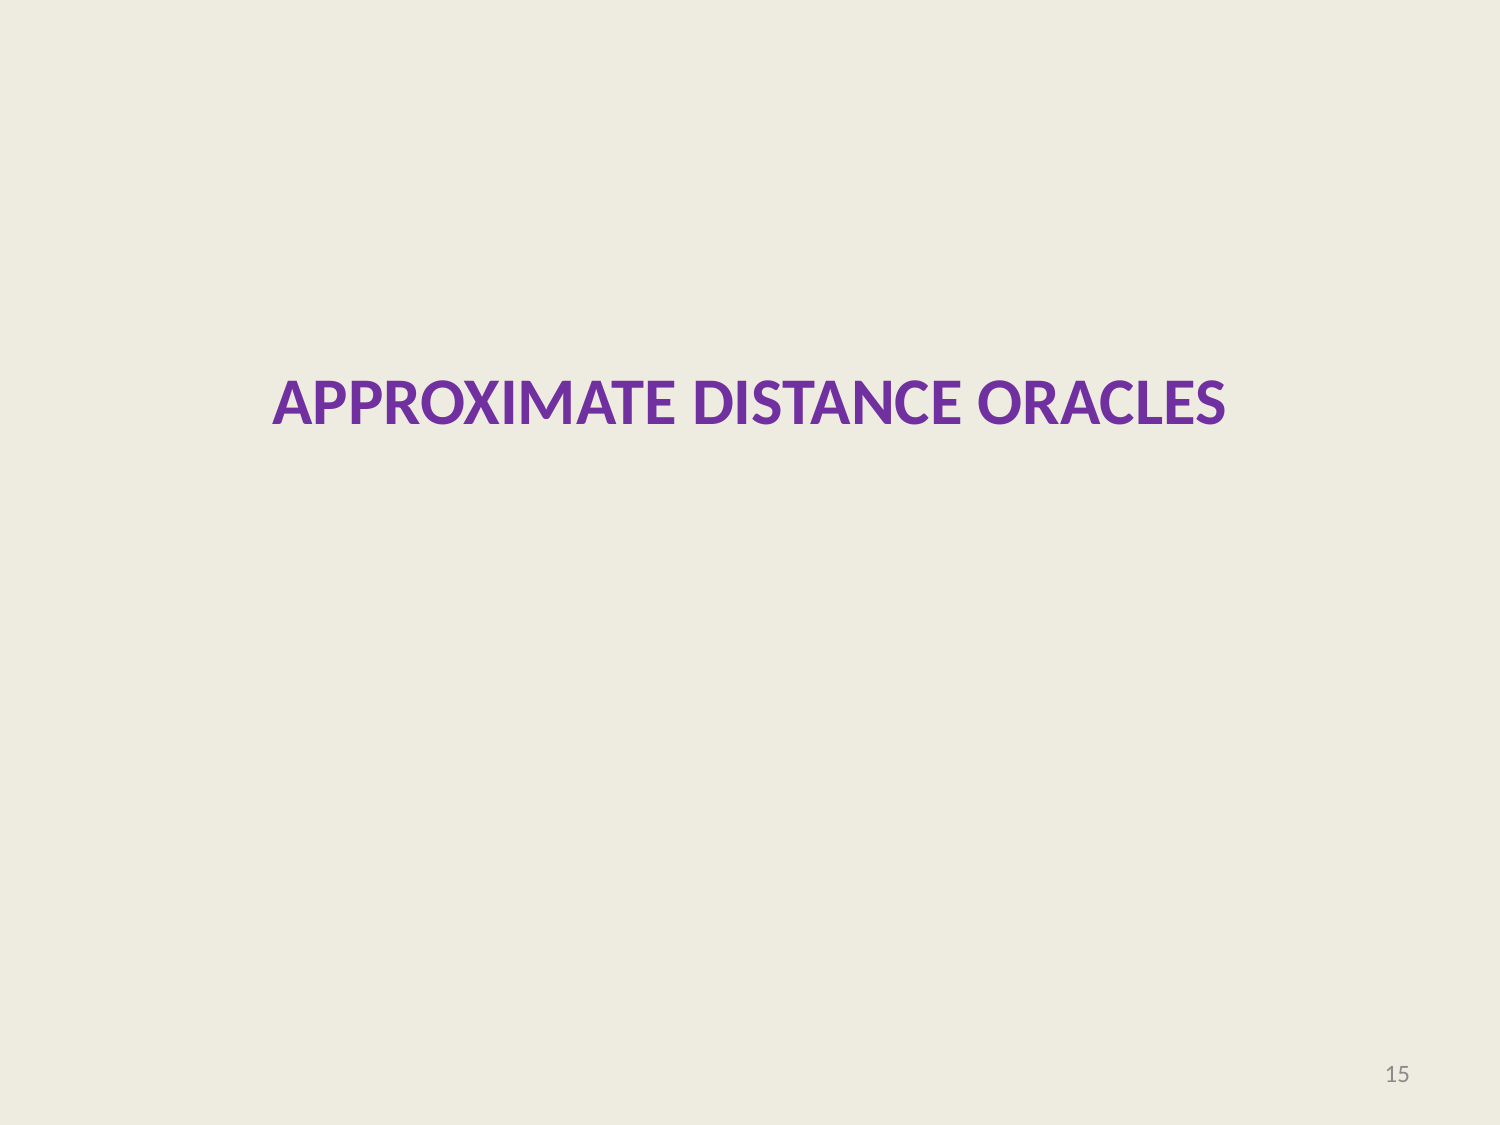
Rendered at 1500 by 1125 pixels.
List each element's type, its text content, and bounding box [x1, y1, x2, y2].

slide_number 15 [1074, 1042, 1425, 1103]
title Approximate Distance Oracles [112, 350, 1388, 574]
